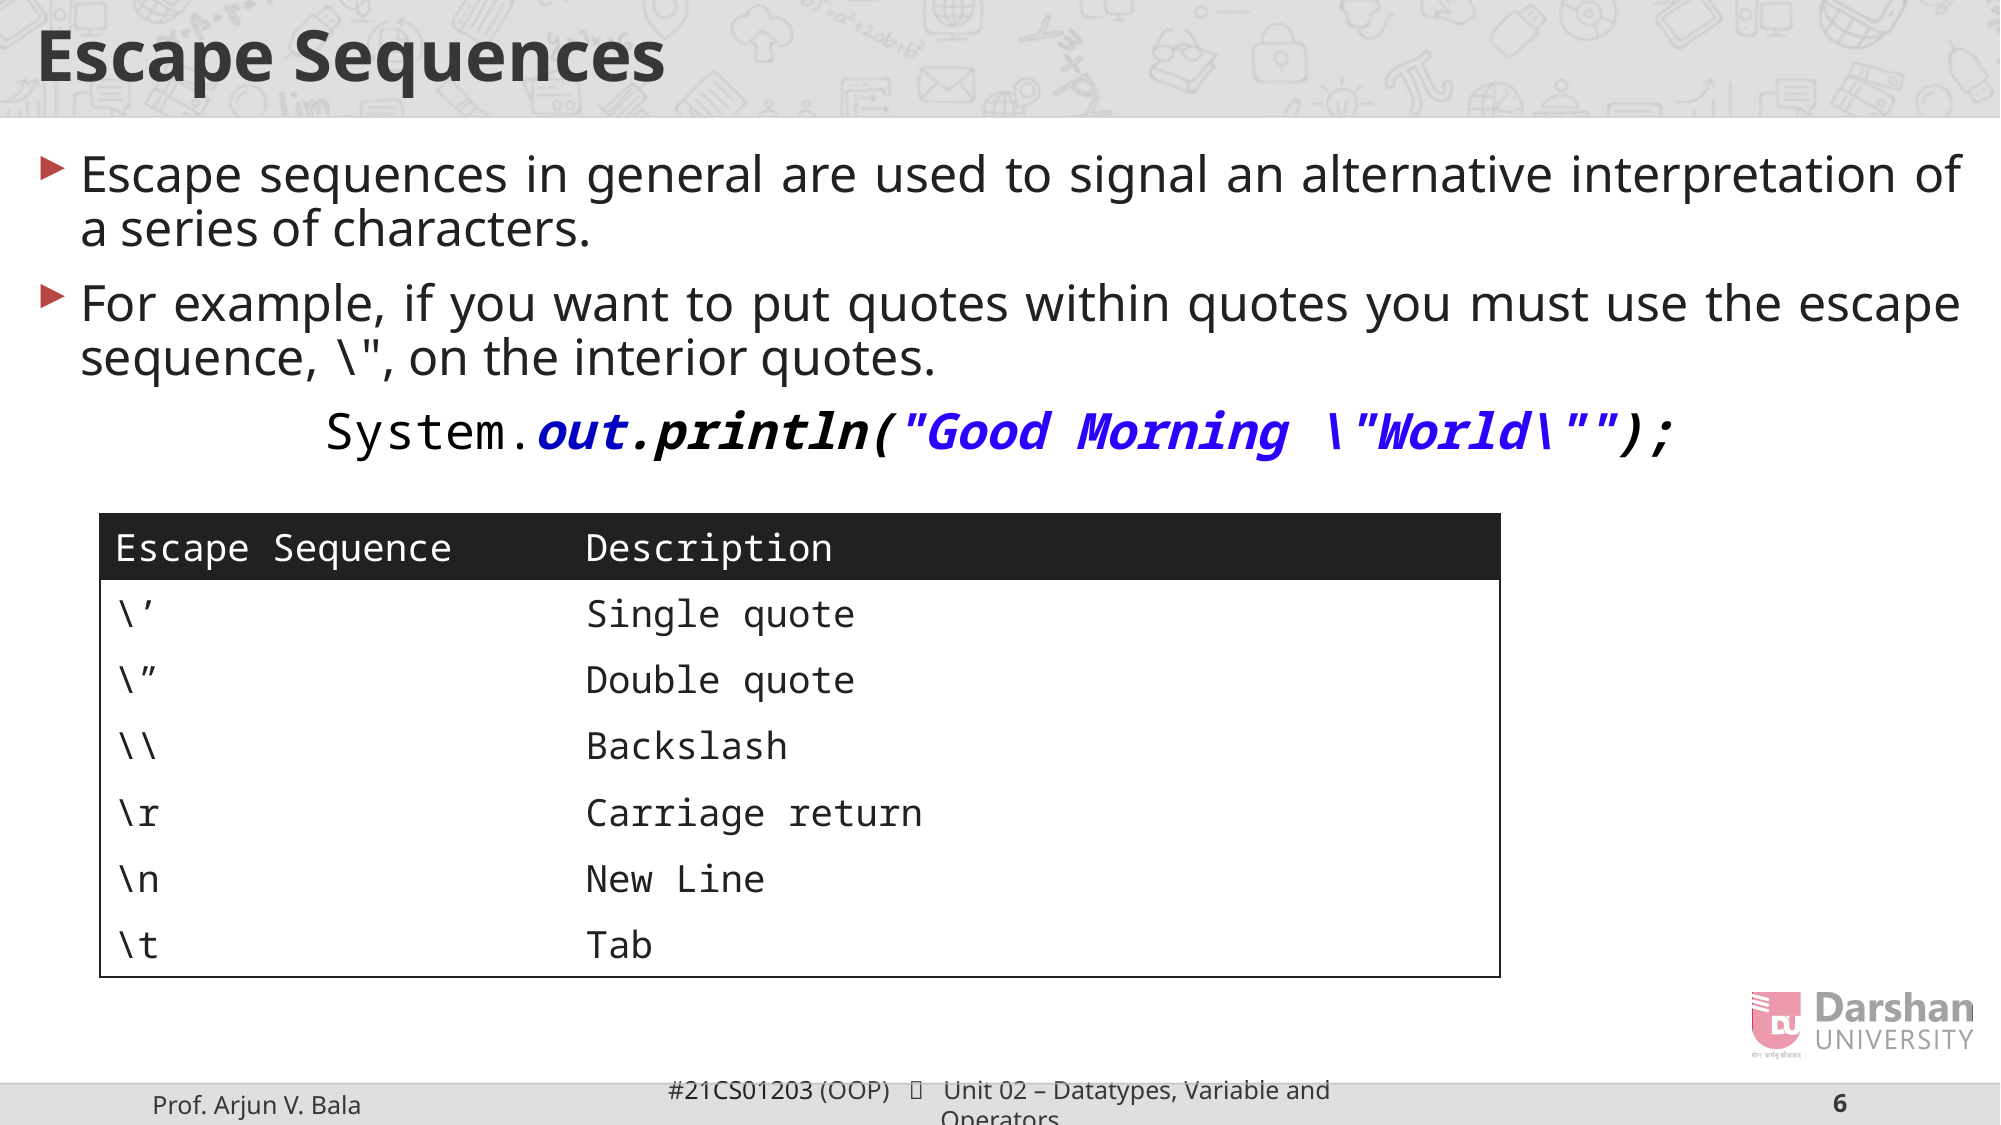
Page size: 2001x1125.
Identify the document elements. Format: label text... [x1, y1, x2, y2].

table_cell \’ [101, 580, 571, 646]
table_cell Tab [571, 911, 1499, 976]
table_cell \” [101, 646, 571, 712]
list Escape sequences in general are used to signal an alternative interpretation of a series of characters. For example, if you want to put quotes within quotes you must use the escape sequence, \", on the interior quotes. System.out.println("Good Morning \"World\""); [21, 141, 1979, 1059]
table_header Description [571, 515, 1499, 580]
title Escape Sequences [0, 0, 2000, 117]
table_cell \t [101, 911, 571, 976]
table_cell Backslash [571, 712, 1499, 779]
table_cell Single quote [571, 580, 1499, 646]
table_header Escape Sequence [101, 515, 571, 580]
table_cell Double quote [571, 646, 1499, 712]
table_cell \n [101, 845, 571, 911]
table_cell \\ [101, 712, 571, 779]
table_cell Carriage return [571, 779, 1499, 845]
table_cell New Line [571, 845, 1499, 911]
table_cell \r [101, 779, 571, 845]
